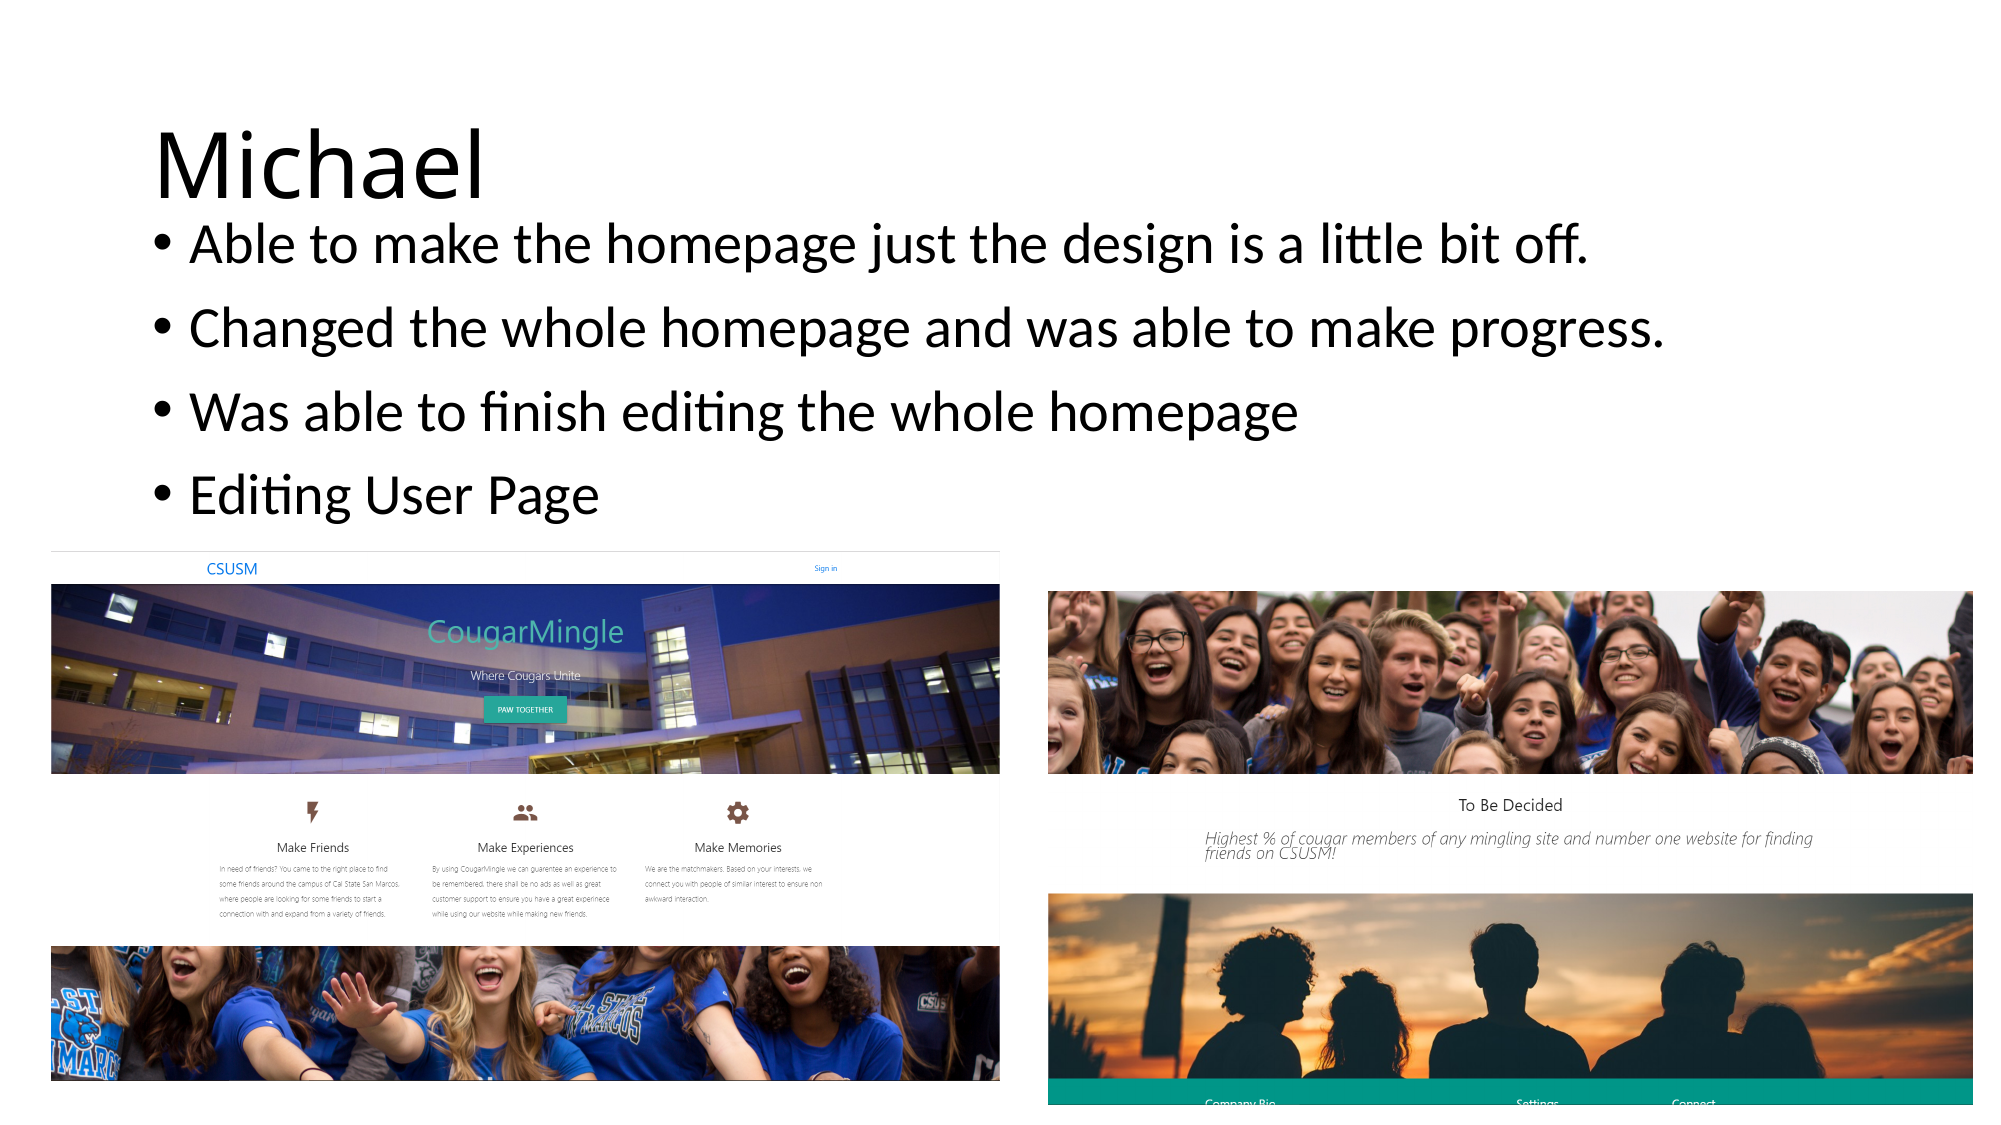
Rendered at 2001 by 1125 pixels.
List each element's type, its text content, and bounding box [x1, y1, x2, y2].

picture [50, 551, 1000, 1081]
title Michael [137, 59, 1863, 205]
list Able to make the homepage just the design is a little bit off. Changed the whole homepage and was able to make progress. Was able to finish editing the whole homepage Editing User Page [137, 205, 1863, 920]
picture [1048, 591, 1973, 1105]
